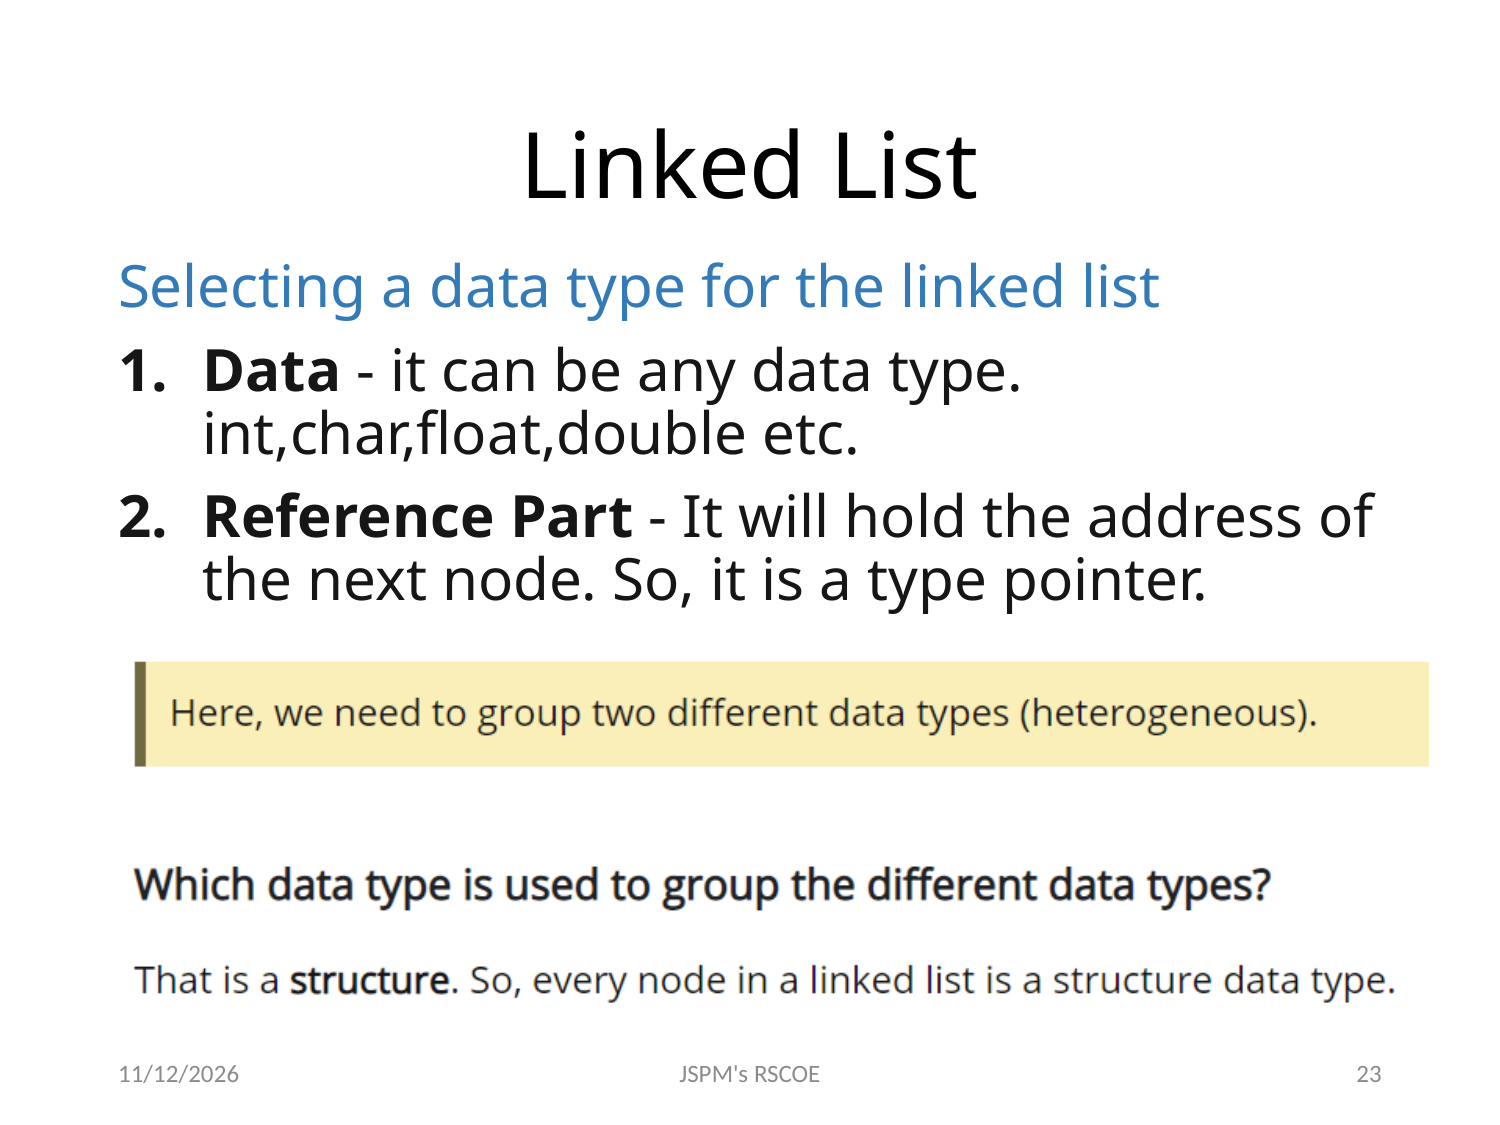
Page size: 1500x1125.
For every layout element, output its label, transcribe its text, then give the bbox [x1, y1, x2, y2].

footer JSPM's RSCOE [496, 1042, 1004, 1103]
slide_number 23 [1059, 1042, 1397, 1103]
picture [71, 623, 1429, 1032]
title Linked List [103, 59, 1397, 249]
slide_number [103, 1042, 441, 1103]
list Selecting a data type for the linked list Data - it can be any data type. int,char,float,double etc. Reference Part - It will hold the address of the next node. So, it is a type pointer. [103, 249, 1397, 623]
